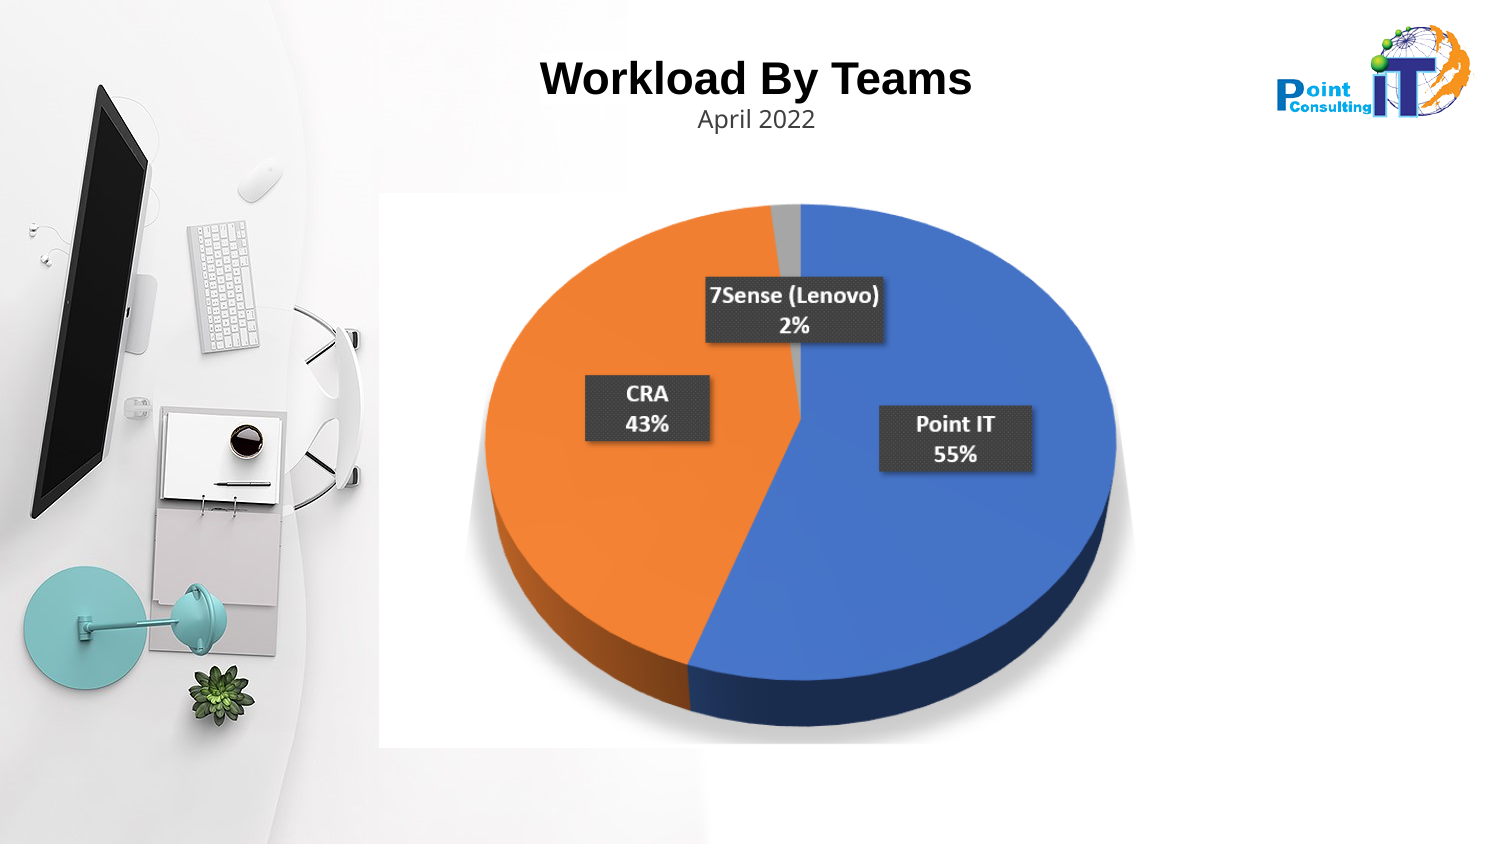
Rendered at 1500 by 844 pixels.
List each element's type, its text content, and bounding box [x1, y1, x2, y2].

text_box Workload By Teams April 2022 [395, 43, 1118, 139]
picture [0, 0, 1500, 844]
